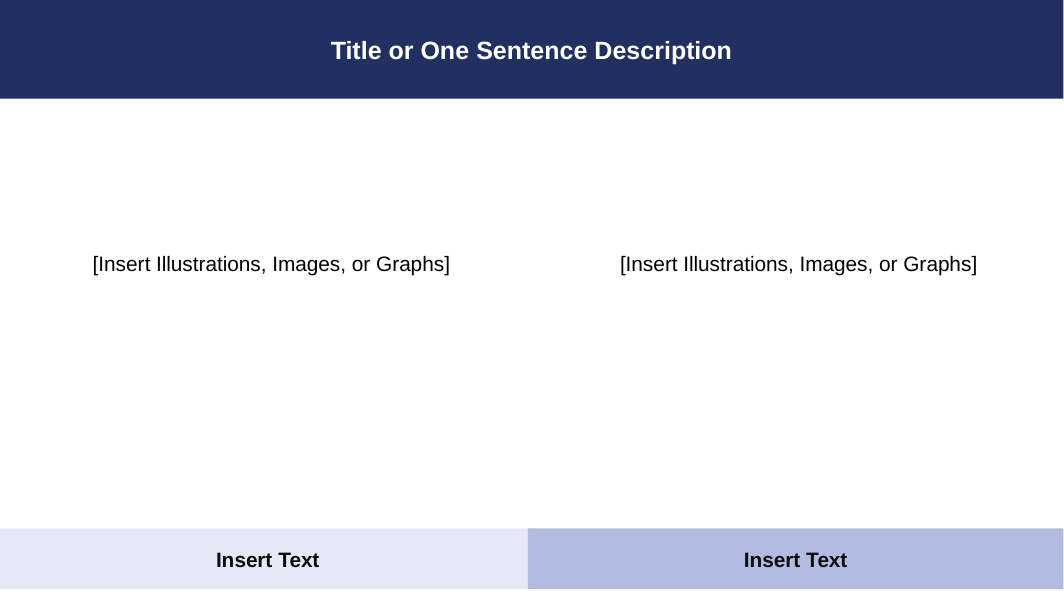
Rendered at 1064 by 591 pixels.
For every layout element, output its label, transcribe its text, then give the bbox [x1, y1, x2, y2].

text_box Insert Text [0, 527, 527, 590]
text_box [Insert Illustrations, Images, or Graphs] [545, 243, 1053, 284]
text_box [Insert Illustrations, Images, or Graphs] [17, 243, 526, 284]
text_box Title or One Sentence Description [0, 0, 1064, 100]
text_box Insert Text [527, 527, 1064, 590]
